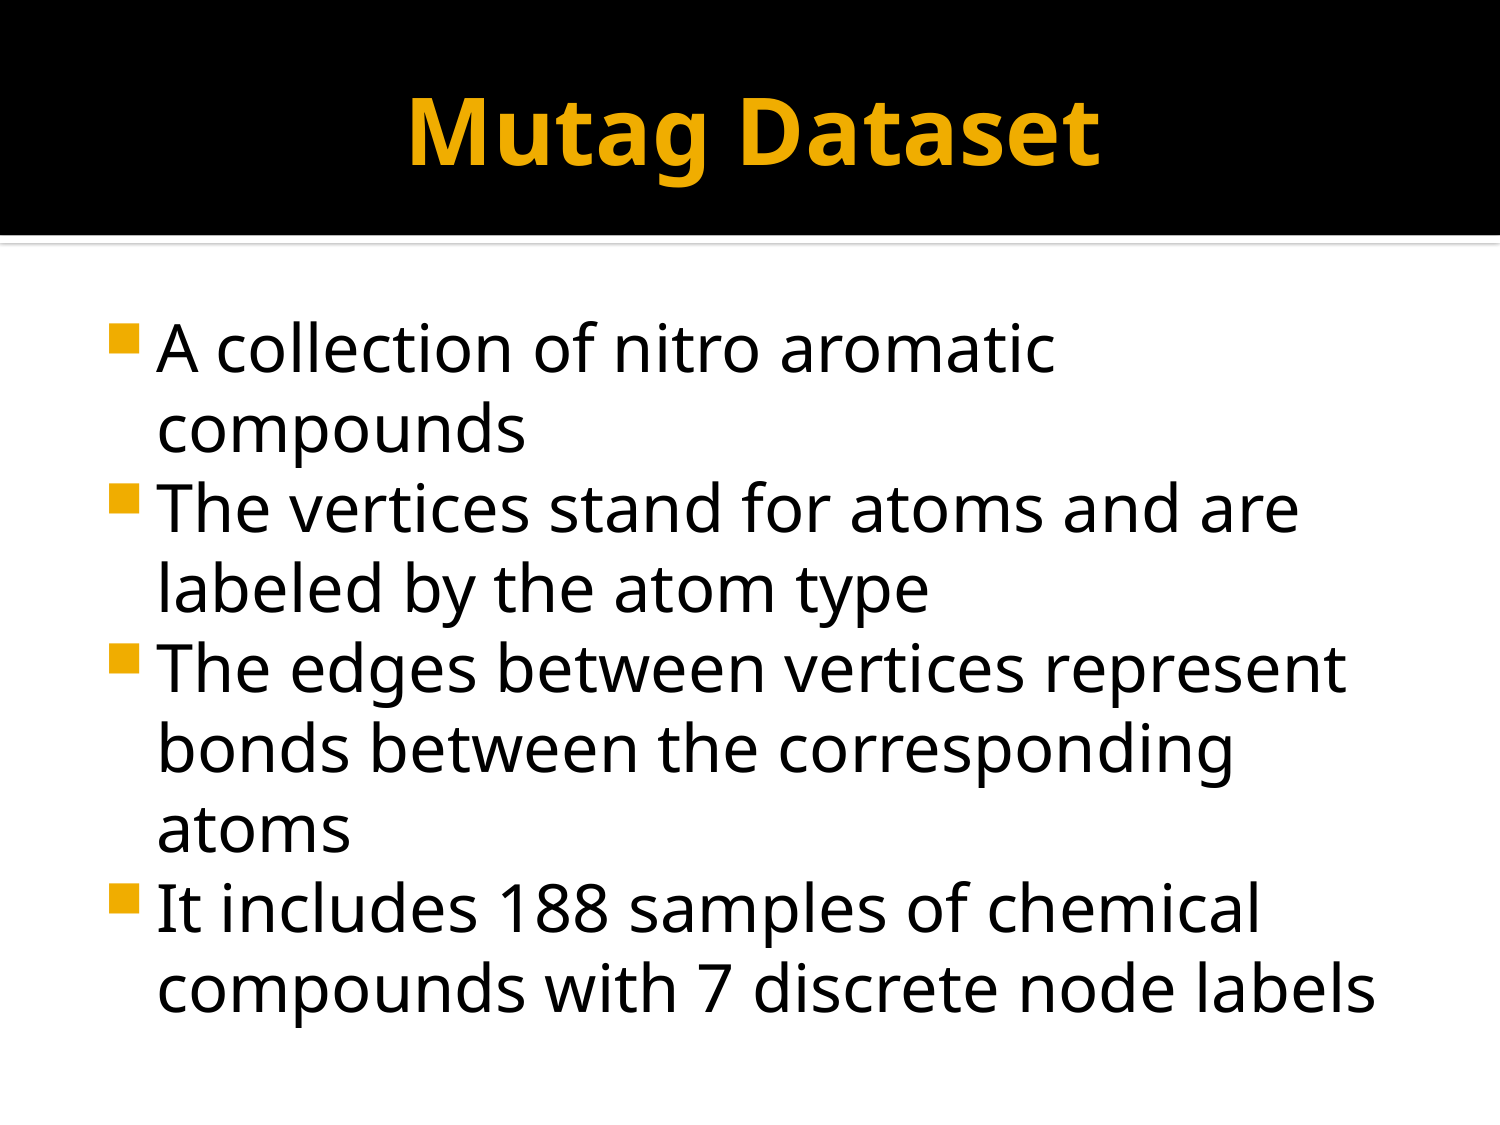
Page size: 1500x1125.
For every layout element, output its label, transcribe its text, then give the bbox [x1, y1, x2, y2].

title Mutag Dataset [75, 25, 1425, 231]
list A collection of nitro aromatic compounds The vertices stand for atoms and are labeled by the atom type The edges between vertices represent bonds between the corresponding atoms It includes 188 samples of chemical compounds with 7 discrete node labels [75, 291, 1425, 1050]
